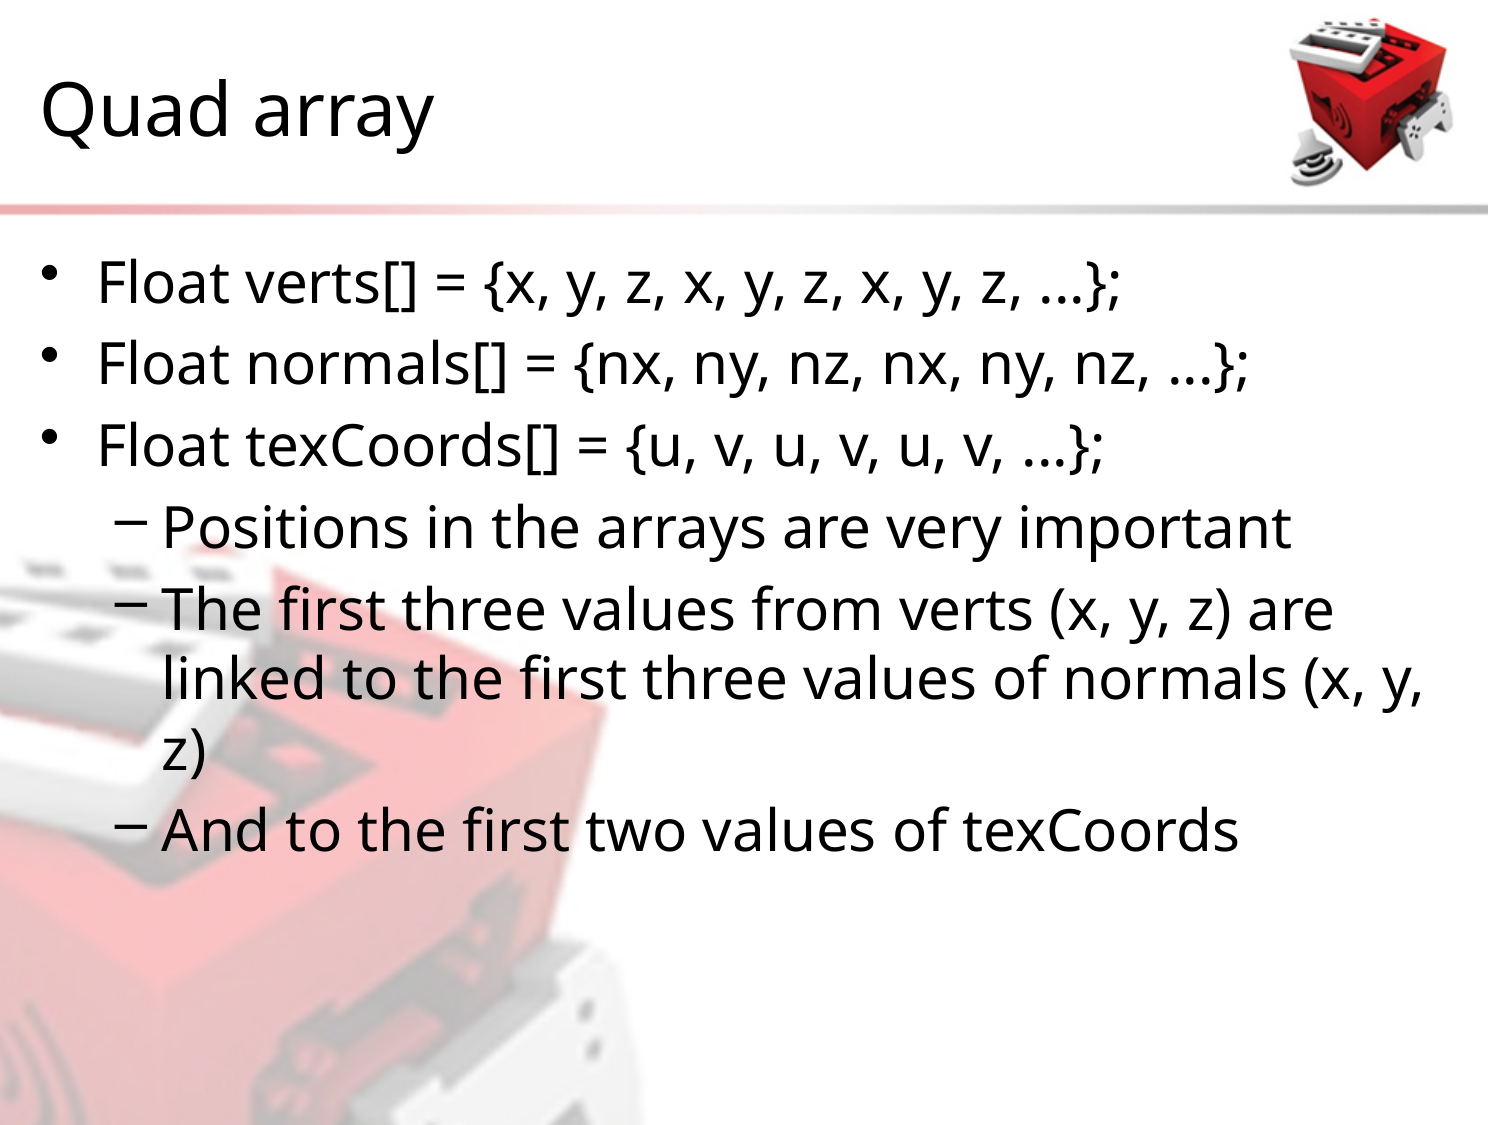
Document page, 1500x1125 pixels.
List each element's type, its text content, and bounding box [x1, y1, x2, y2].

list Float verts[] = {x, y, z, x, y, z, x, y, z, ...}; Float normals[] = {nx, ny, nz, nx, ny, nz, ...}; Float texCoords[] = {u, v, u, v, u, v, ...}; Positions in the arrays are very important The first three values from verts (x, y, z) are linked to the first three values of normals (x, y, z) And to the first two values of texCoords [24, 237, 1450, 1000]
picture [0, 1, 1488, 1125]
title Quad array [24, 12, 1275, 200]
